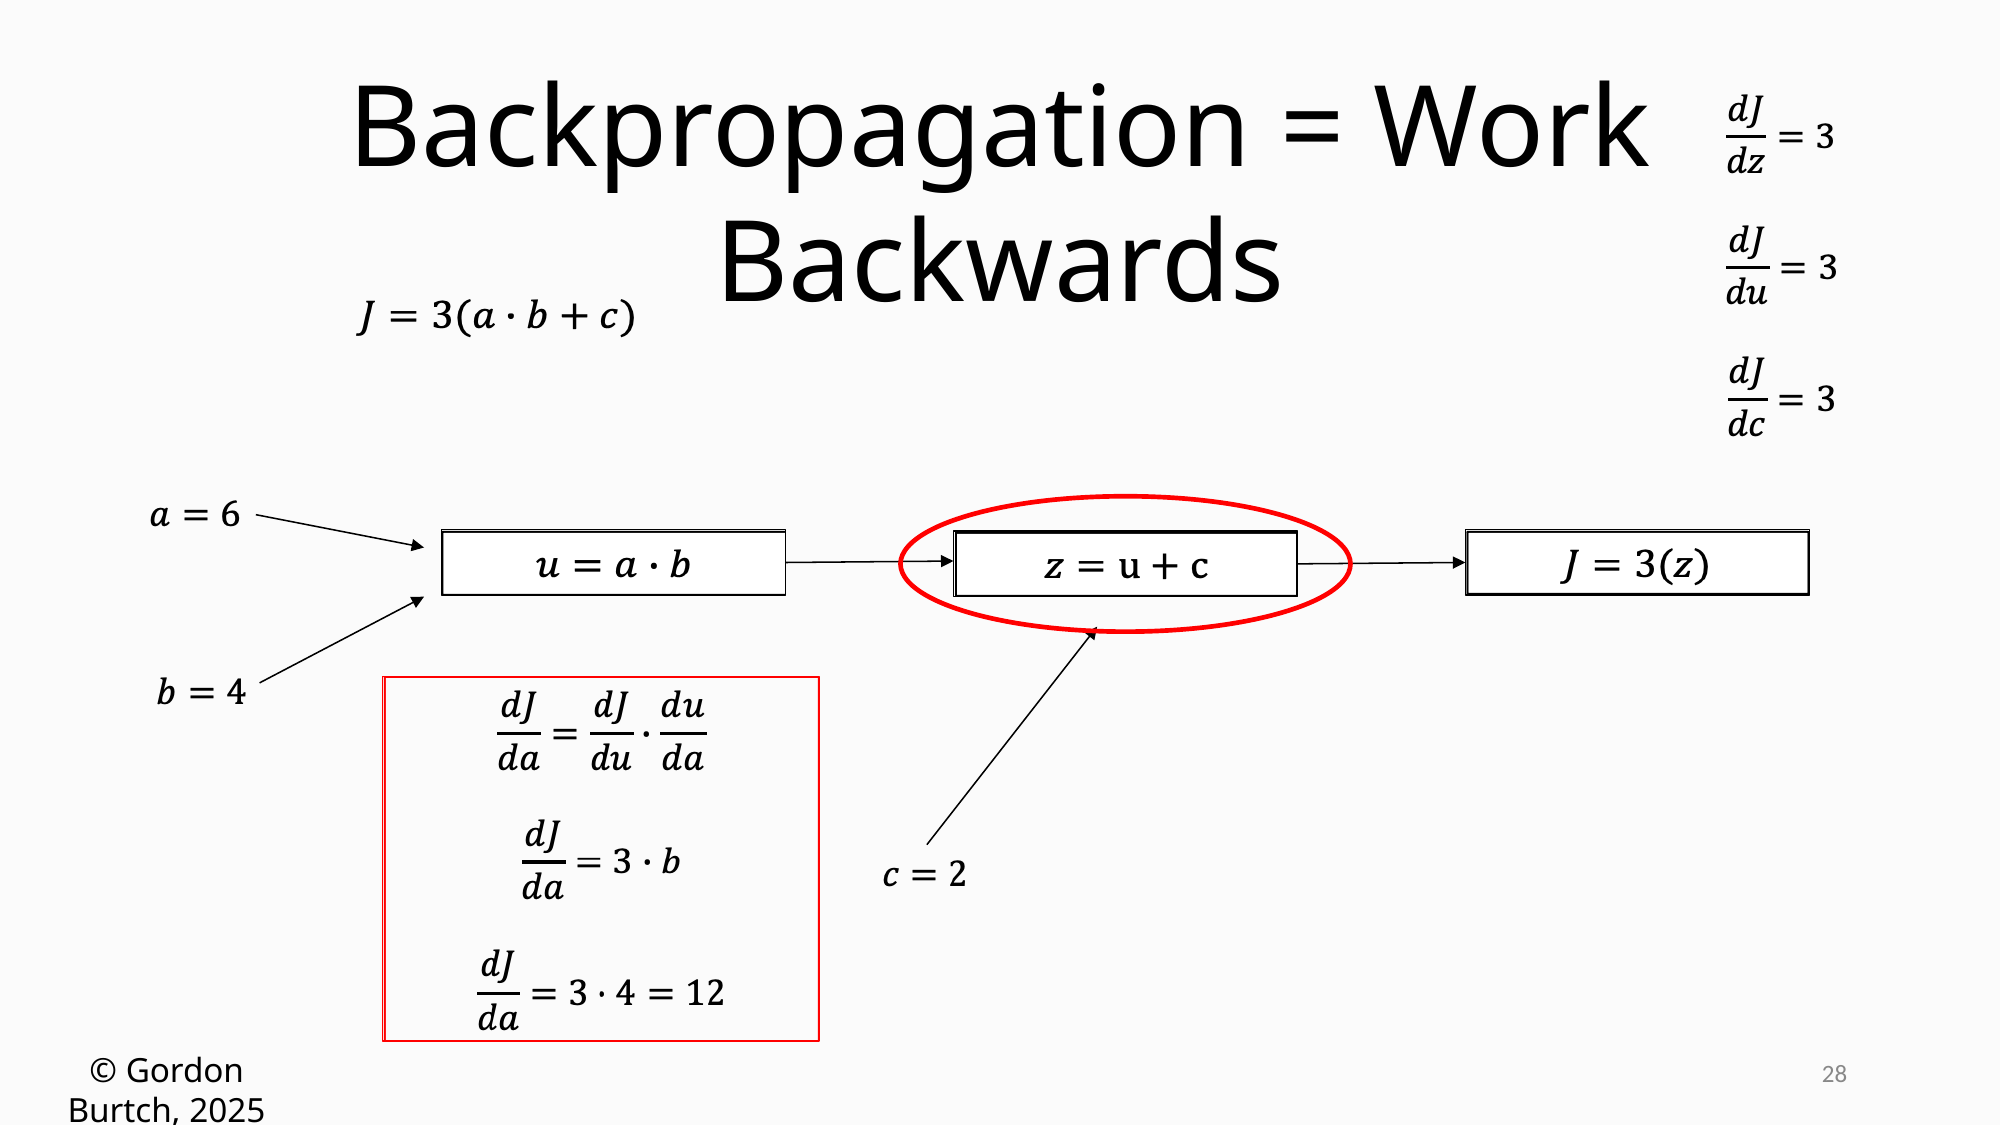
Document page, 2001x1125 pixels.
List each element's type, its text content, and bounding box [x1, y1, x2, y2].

text_box [136, 660, 275, 722]
text_box [1650, 211, 1914, 314]
text_box [382, 676, 819, 1042]
text_box [441, 529, 786, 596]
text_box [858, 842, 1000, 904]
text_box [926, 626, 1098, 845]
text_box [130, 482, 268, 543]
text_box [326, 280, 671, 347]
text_box [1624, 80, 1940, 182]
text_box [901, 496, 1351, 632]
text_box Backpropagation = Work Backwards [207, 46, 1792, 331]
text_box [255, 514, 425, 548]
text_box [1650, 342, 1914, 445]
slide_number 28 [1412, 1042, 1863, 1103]
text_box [259, 596, 425, 684]
text_box [1465, 529, 1810, 596]
